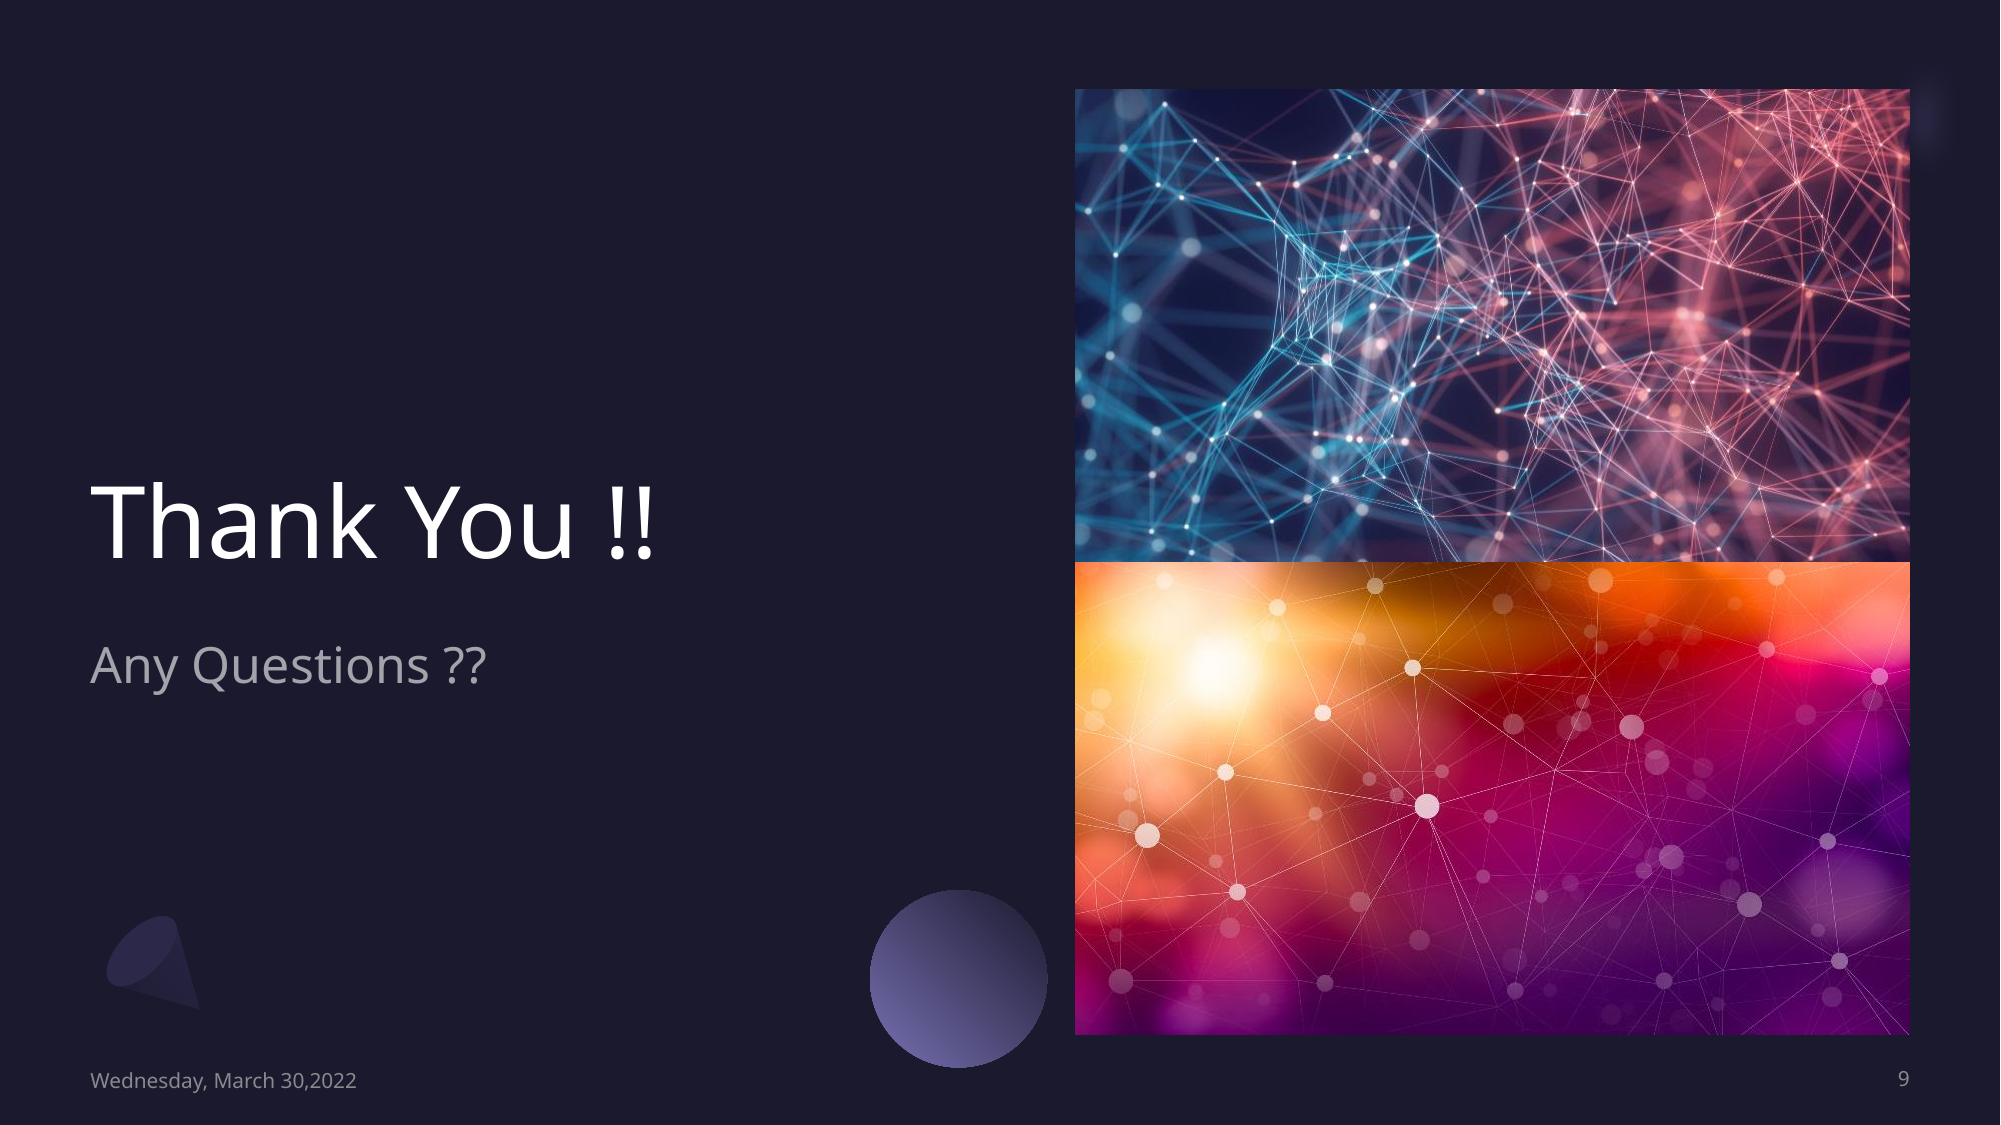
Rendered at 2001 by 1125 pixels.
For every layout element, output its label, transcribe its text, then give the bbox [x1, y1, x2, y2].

subtitle Any Questions ?? [90, 627, 983, 1000]
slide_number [90, 1067, 522, 1093]
title Thank You !! [90, 90, 983, 580]
picture [1075, 89, 1910, 1035]
slide_number 9 [1632, 1067, 1910, 1093]
